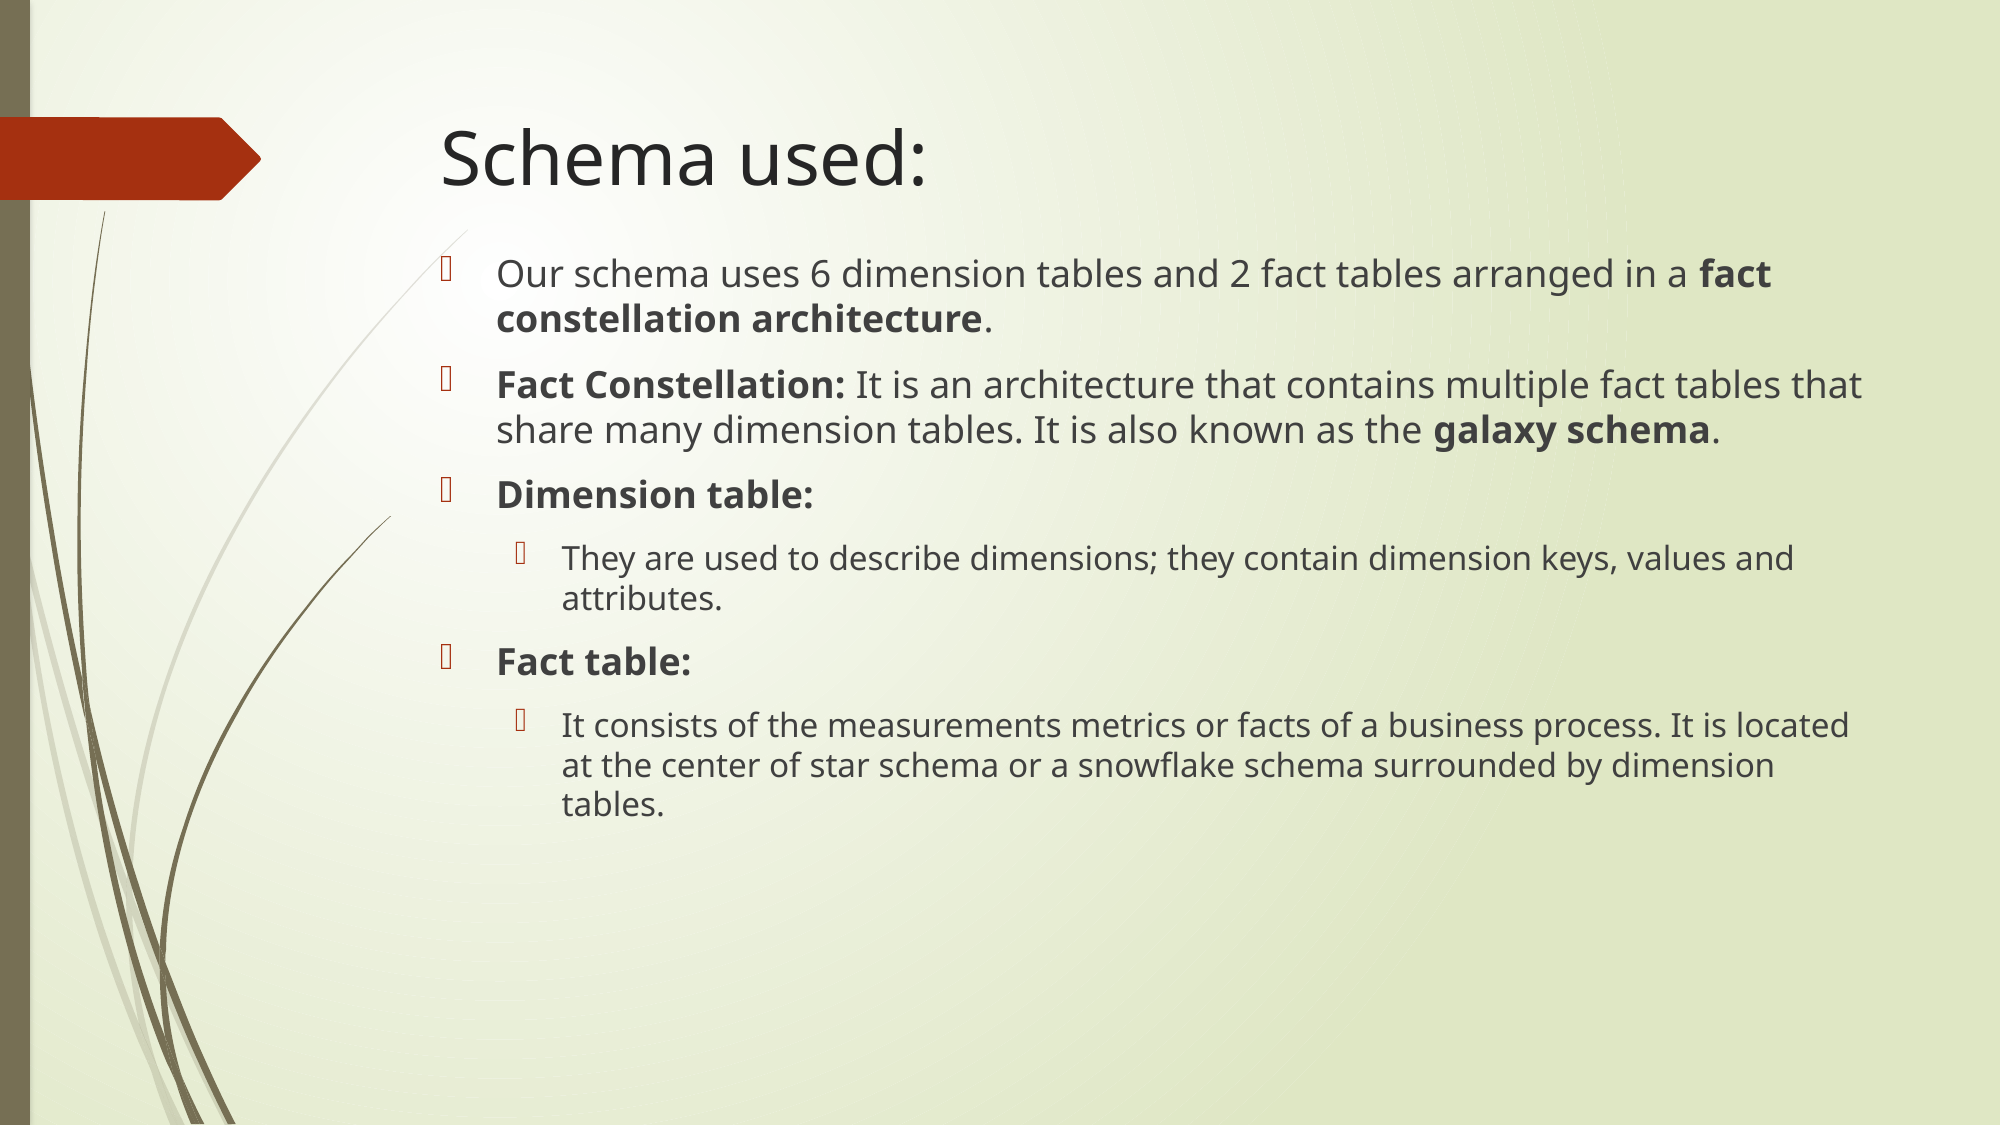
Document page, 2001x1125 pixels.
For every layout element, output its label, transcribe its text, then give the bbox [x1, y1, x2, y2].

title Schema used: [425, 102, 1888, 216]
list Our schema uses 6 dimension tables and 2 fact tables arranged in a fact constellation architecture. Fact Constellation: It is an architecture that contains multiple fact tables that share many dimension tables. It is also known as the galaxy schema. Dimension table: They are used to describe dimensions; they contain dimension keys, values and attributes. Fact table: It consists of the measurements metrics or facts of a business process. It is located at the center of star schema or a snowflake schema surrounded by dimension tables. [424, 242, 1888, 997]
